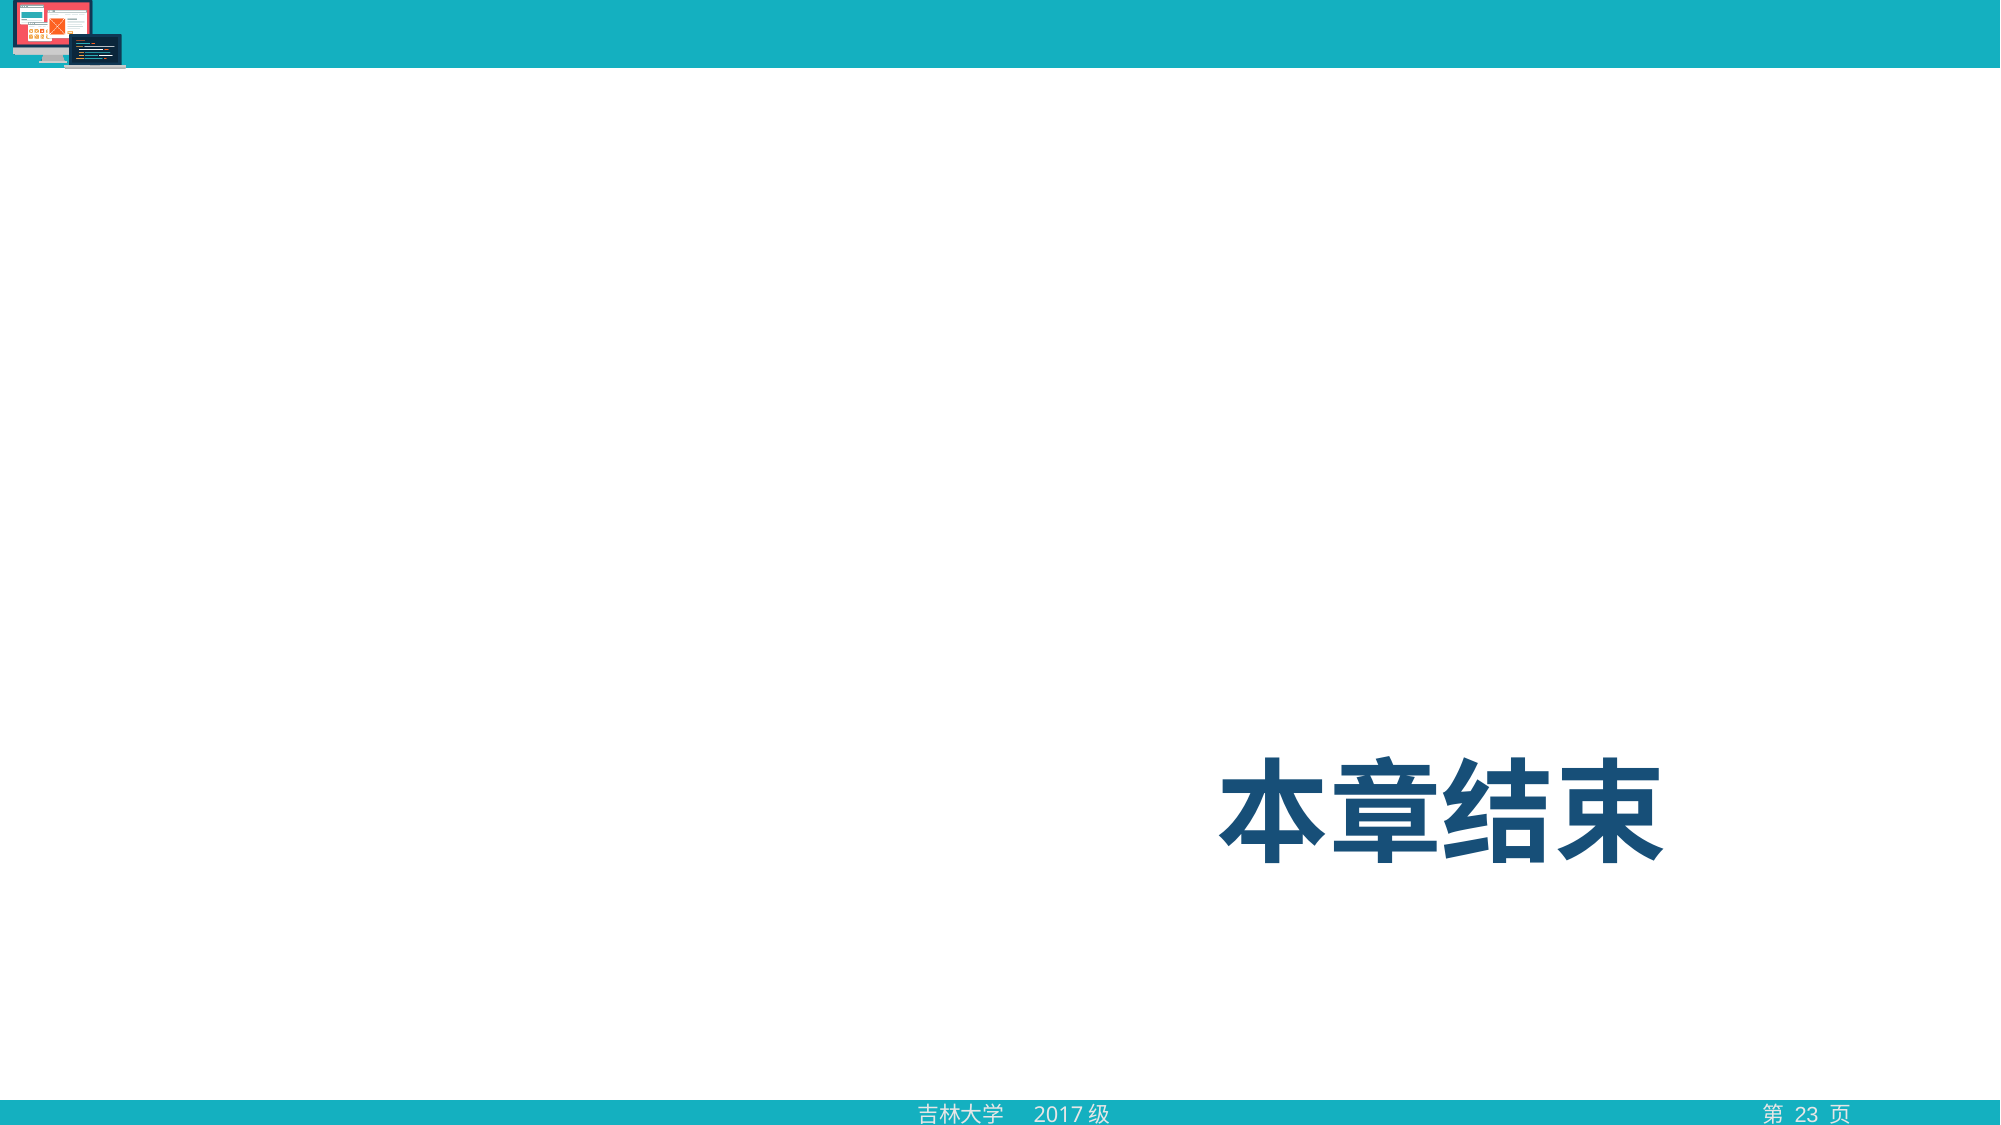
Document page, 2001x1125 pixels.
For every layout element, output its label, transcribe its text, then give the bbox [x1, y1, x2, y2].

text_box 本章结束 [1201, 733, 1682, 884]
picture [13, 0, 126, 69]
